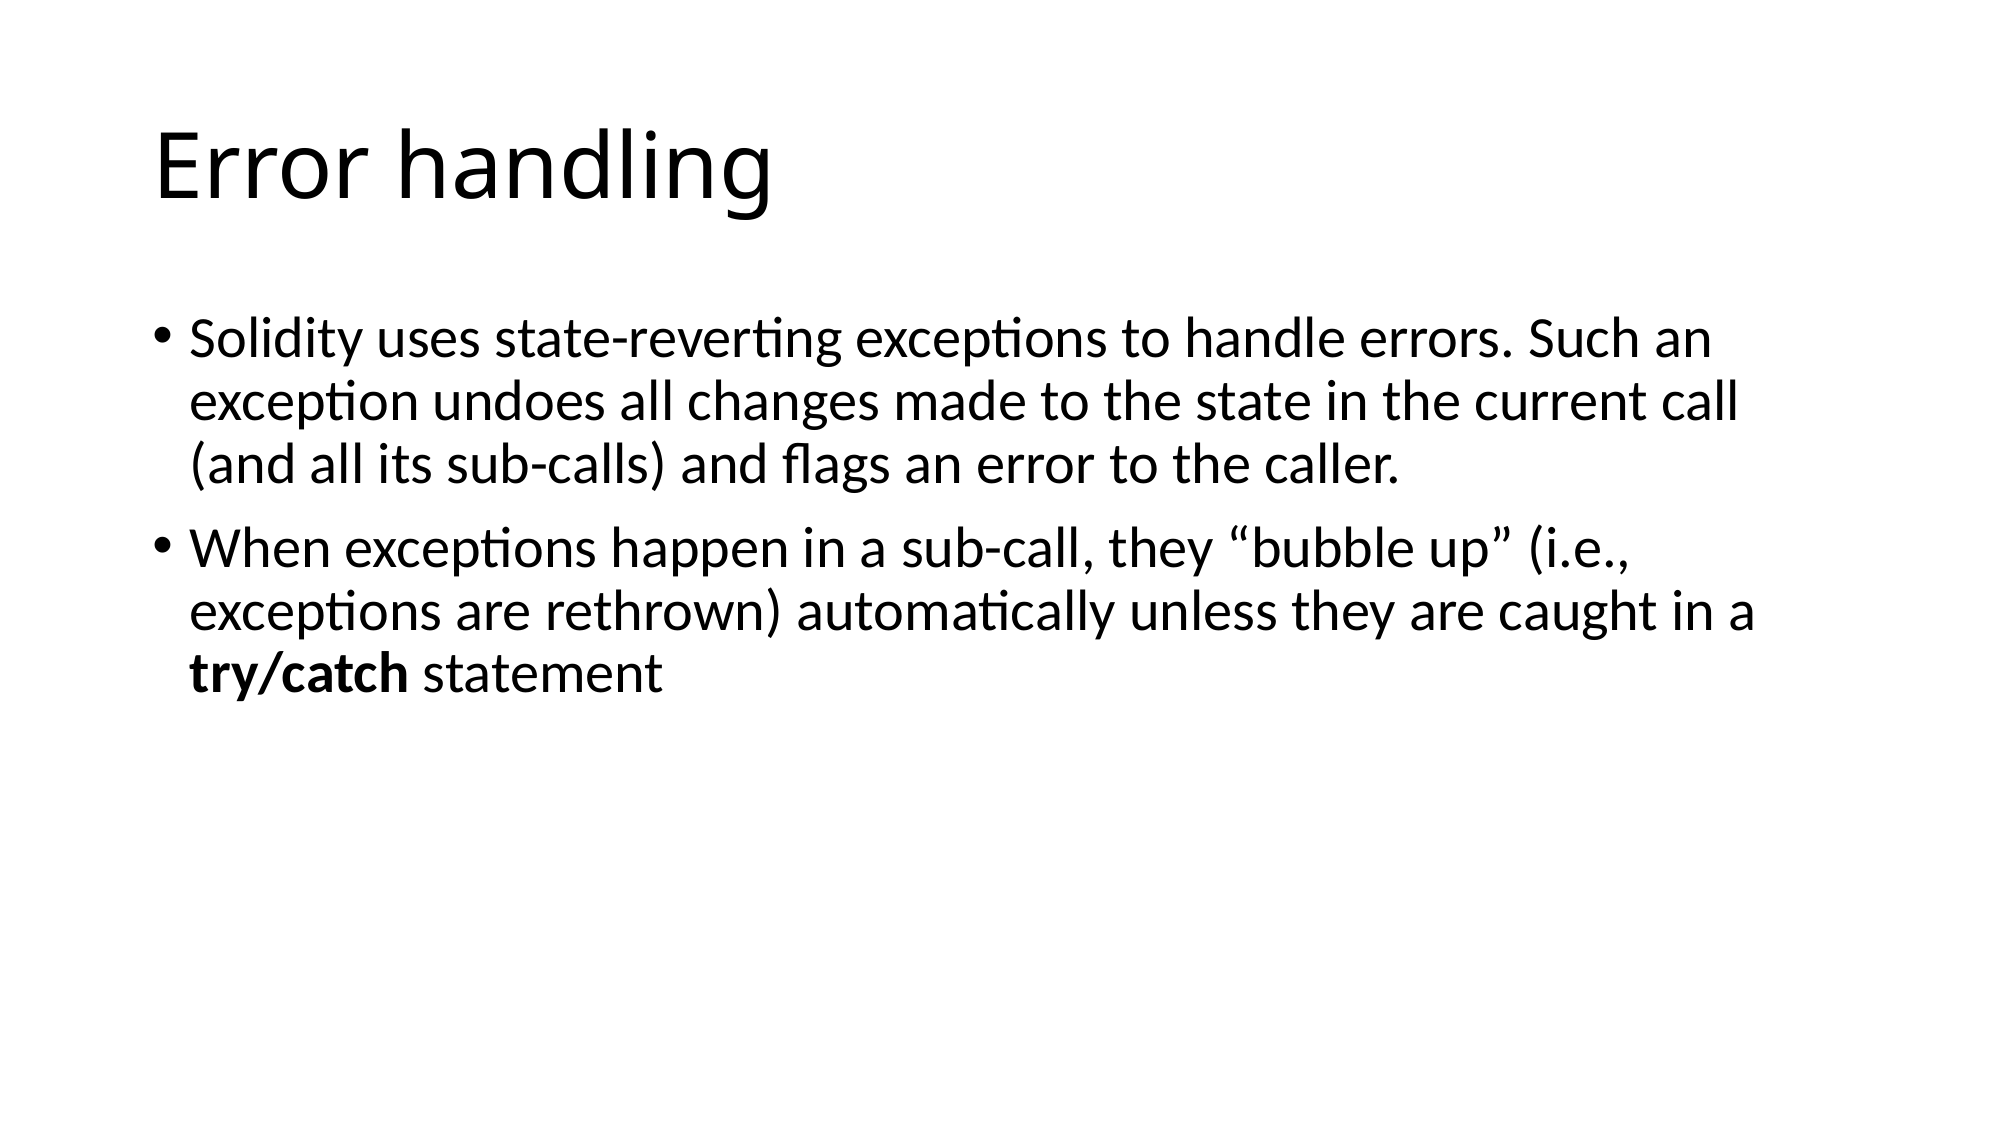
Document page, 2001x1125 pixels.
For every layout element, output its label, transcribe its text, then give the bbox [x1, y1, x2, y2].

list Solidity uses state-reverting exceptions to handle errors. Such an exception undoes all changes made to the state in the current call (and all its sub-calls) and flags an error to the caller. When exceptions happen in a sub-call, they “bubble up” (i.e., exceptions are rethrown) automatically unless they are caught in a try/catch statement [137, 299, 1863, 1014]
title Error handling [137, 59, 1863, 278]
